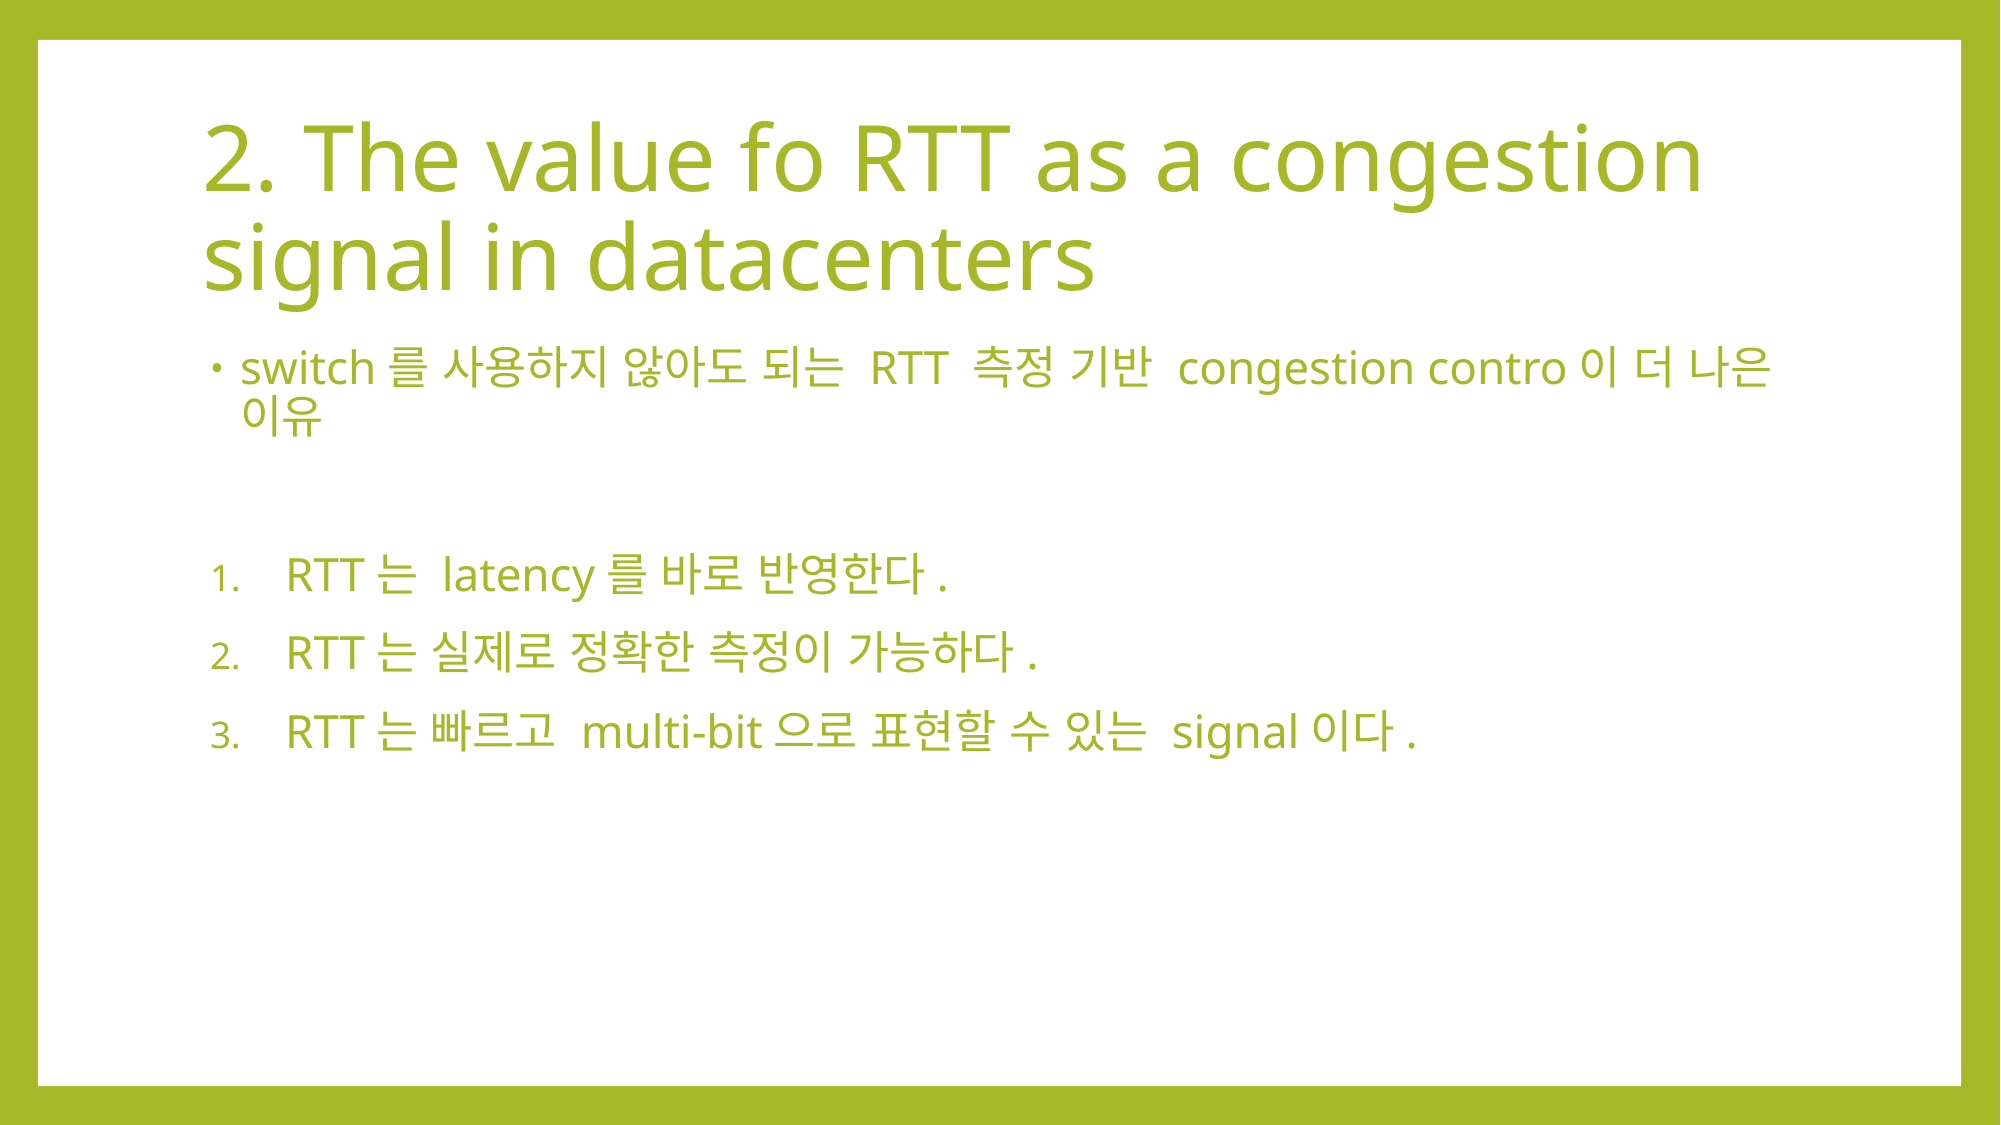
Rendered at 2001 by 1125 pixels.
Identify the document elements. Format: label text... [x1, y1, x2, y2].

title 2. The value fo RTT as a congestion signal in datacenters [187, 99, 1808, 323]
list switch를 사용하지 않아도 되는 RTT 측정 기반 congestion contro이 더 나은 이유 RTT는 latency를 바로 반영한다. RTT는 실제로 정확한 측정이 가능하다. RTT는 빠르고 multi-bit으로 표현할 수 있는 signal이다. [187, 337, 1808, 1000]
